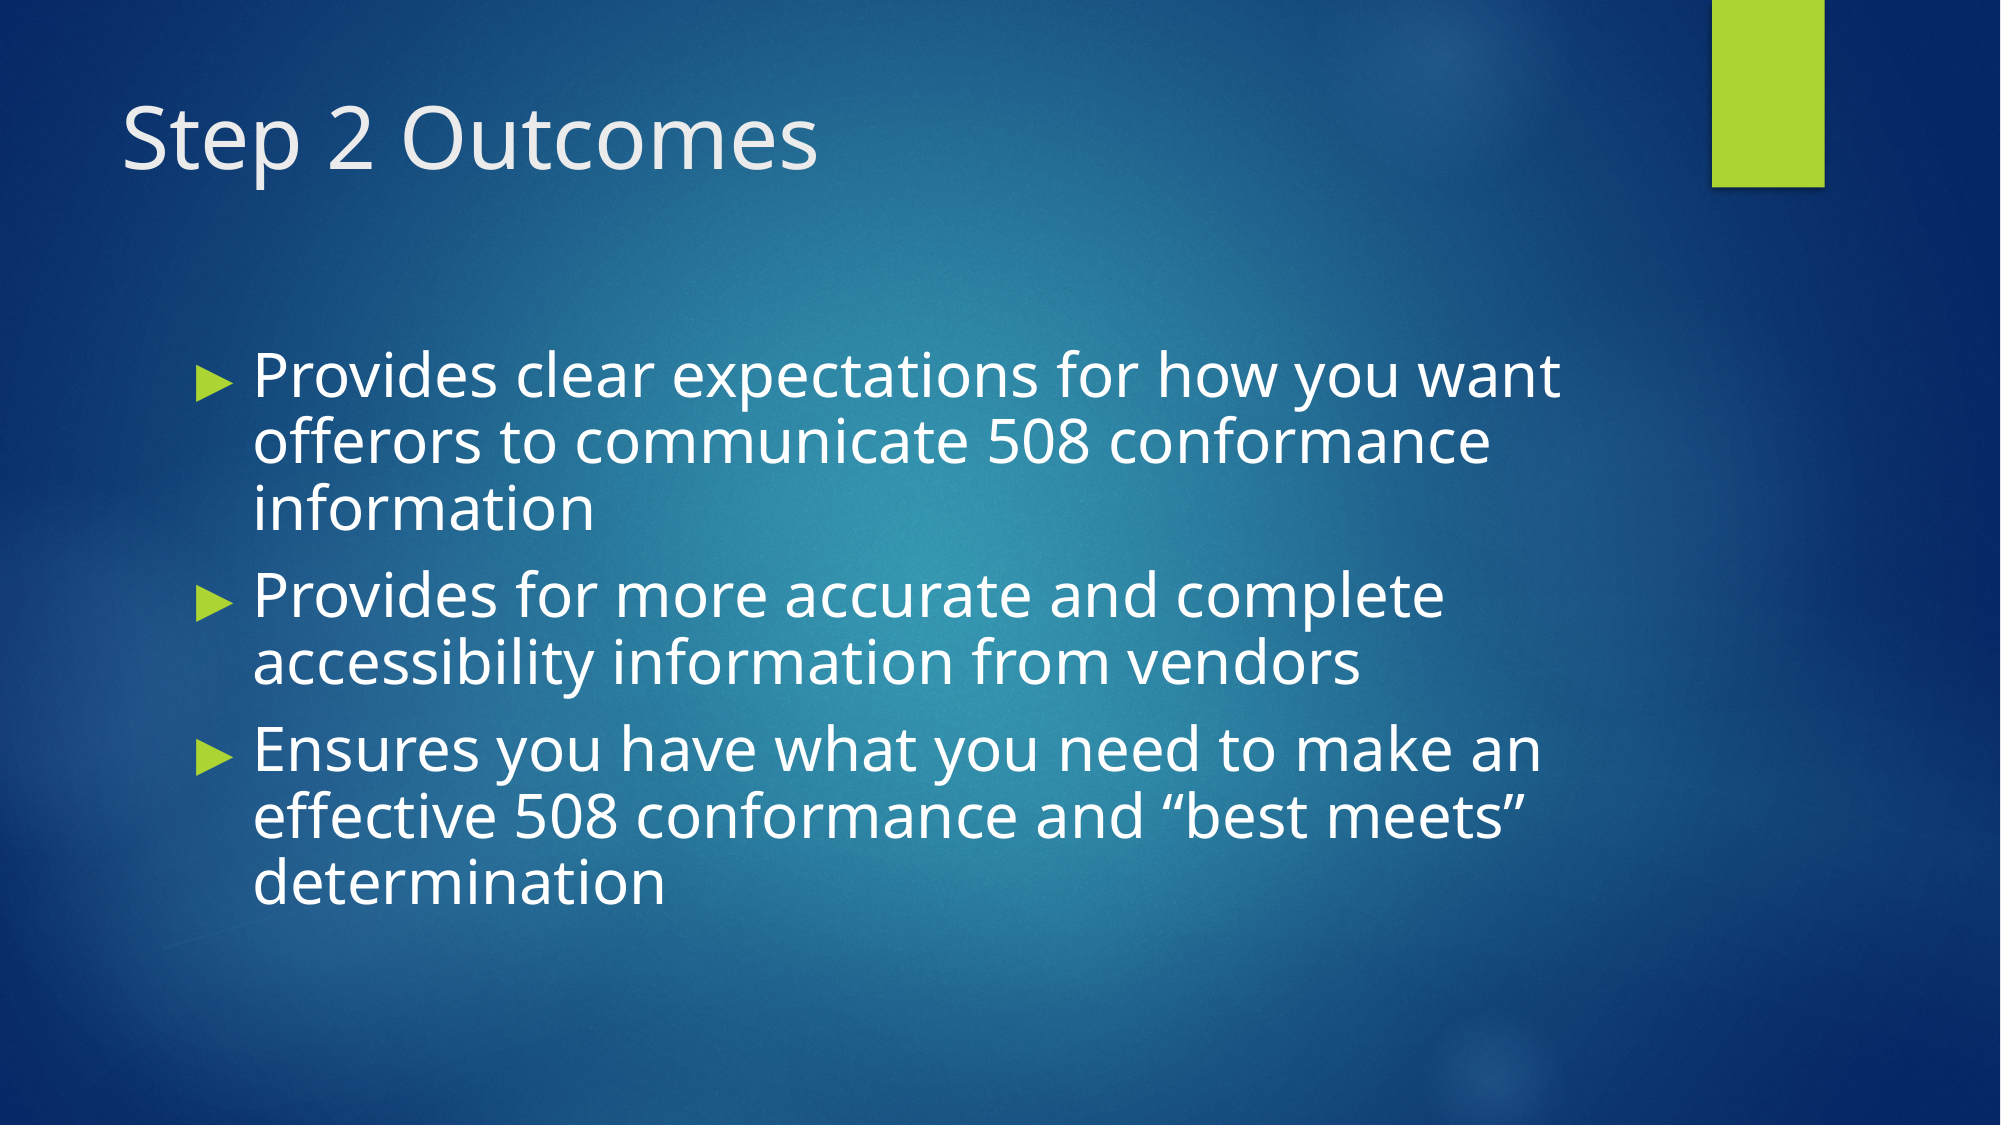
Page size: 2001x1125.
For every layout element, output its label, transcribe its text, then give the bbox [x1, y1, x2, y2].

list Provides clear expectations for how you want offerors to communicate 508 conformance information Provides for more accurate and complete accessibility information from vendors Ensures you have what you need to make an effective 508 conformance and “best meets” determination [181, 336, 1649, 1025]
title Step 2 Outcomes [106, 74, 1649, 304]
picture [0, 0, 2001, 1125]
